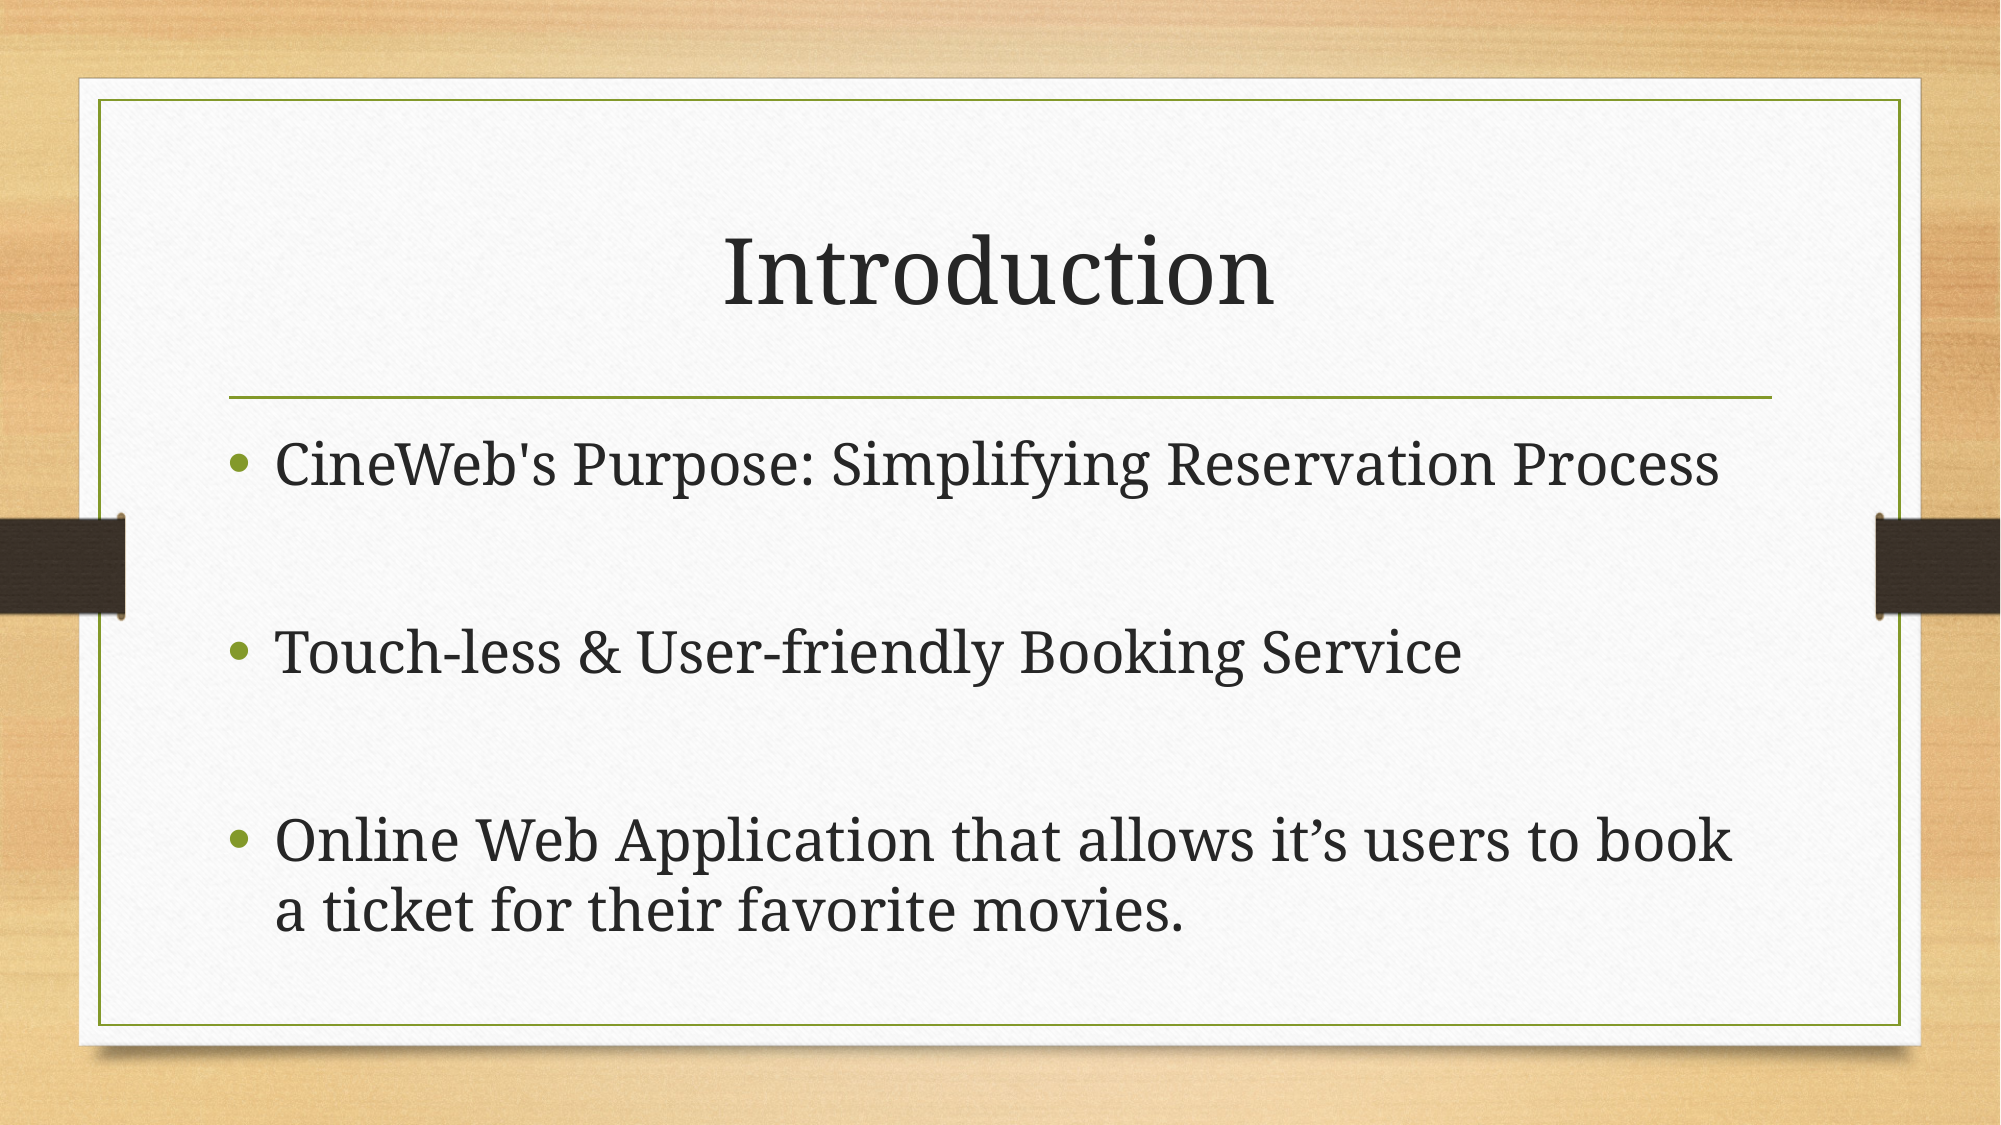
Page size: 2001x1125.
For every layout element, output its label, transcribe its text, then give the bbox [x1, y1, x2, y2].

list CineWeb's Purpose: Simplifying Reservation Process Touch-less & User-friendly Booking Service Online Web Application that allows it’s users to book a ticket for their favorite movies. [212, 419, 1788, 964]
title Introduction [212, 161, 1788, 375]
picture [0, 0, 2001, 1125]
